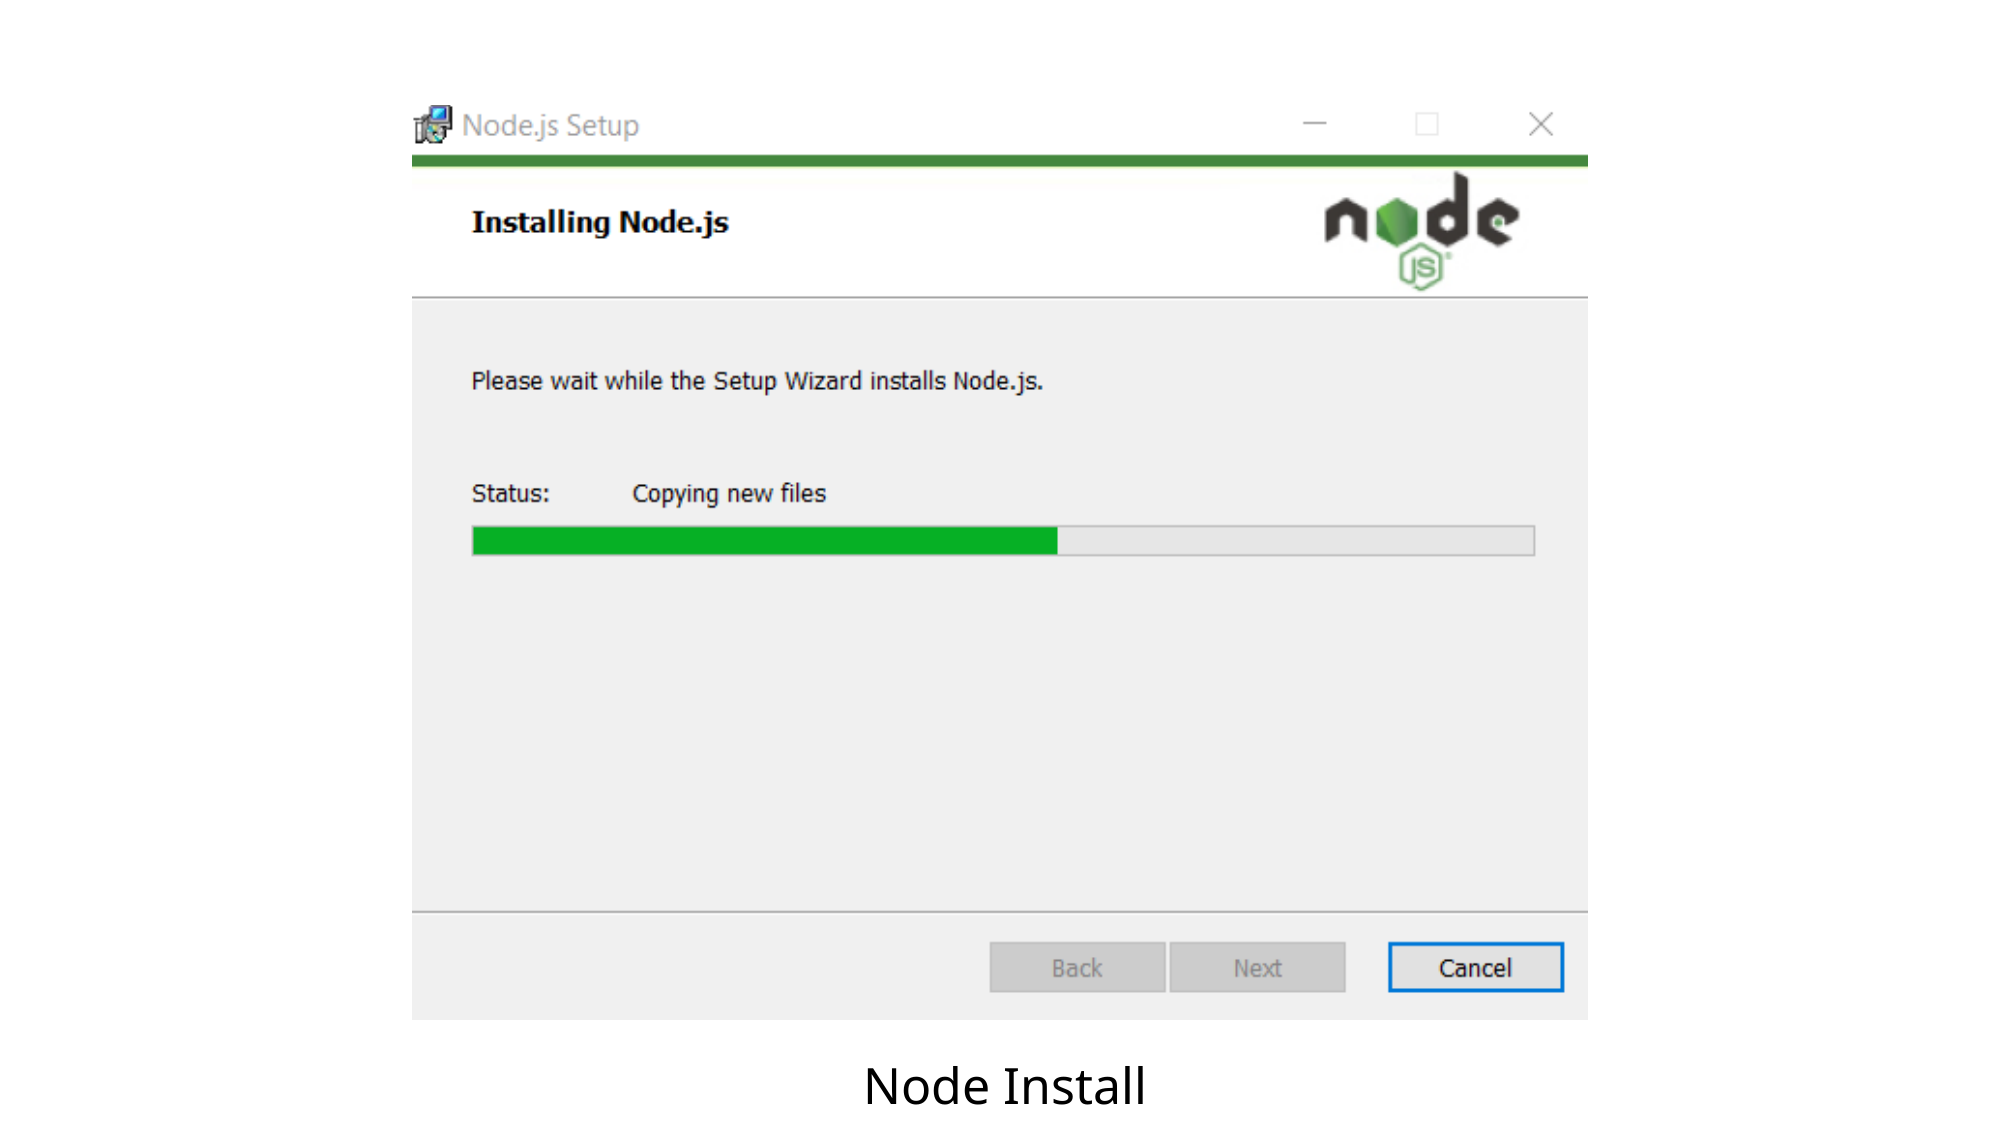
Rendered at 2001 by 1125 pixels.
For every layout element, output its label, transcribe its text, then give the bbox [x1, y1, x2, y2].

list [412, 105, 1588, 1020]
text_box Node Install [848, 1047, 1299, 1123]
